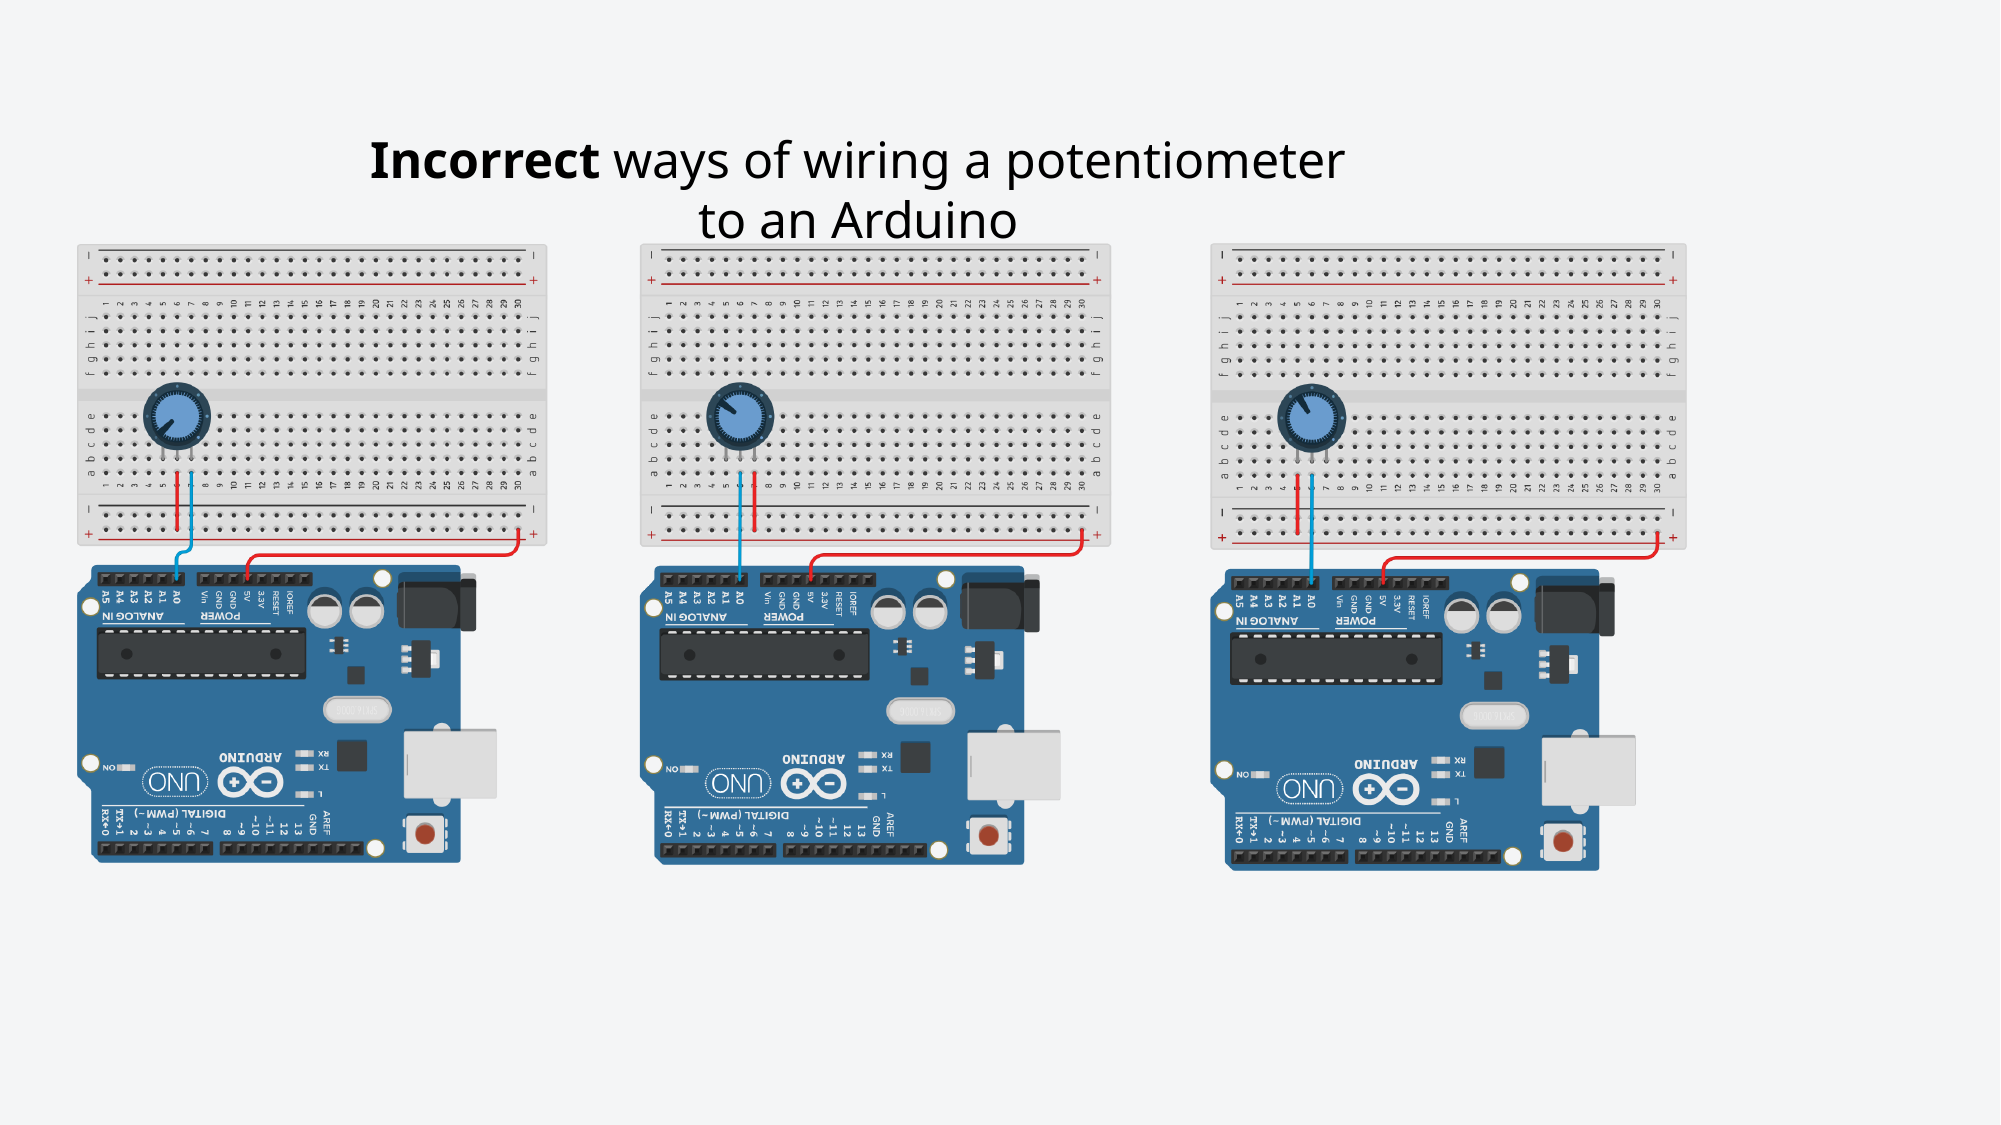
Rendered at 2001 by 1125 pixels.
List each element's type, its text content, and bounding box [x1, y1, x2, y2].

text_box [1178, 189, 1931, 920]
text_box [564, 203, 1178, 896]
text_box Incorrect ways of wiring a potentiometer to an Arduino [338, 121, 1379, 212]
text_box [4, 212, 792, 897]
